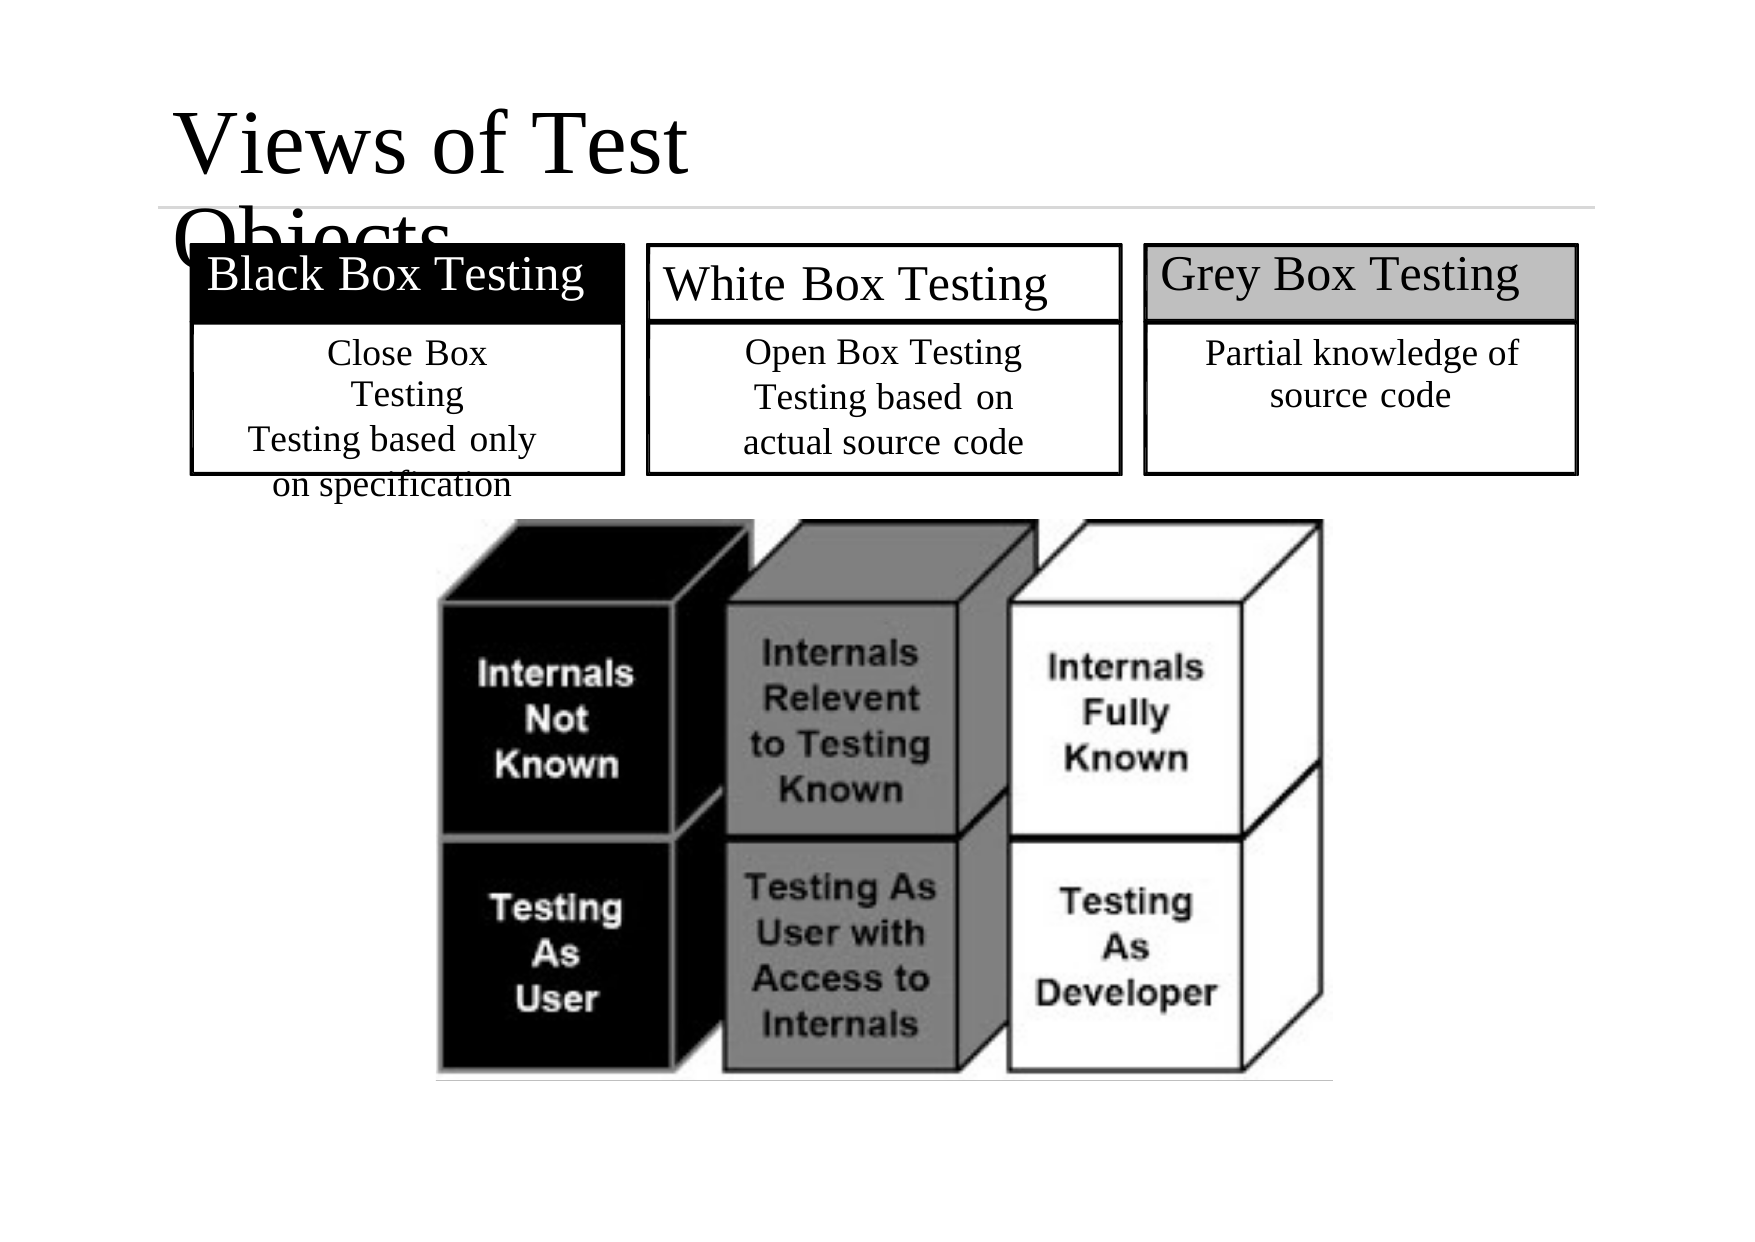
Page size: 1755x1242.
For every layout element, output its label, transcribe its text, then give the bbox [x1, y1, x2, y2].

text_box Grey Box Testing [1145, 245, 1577, 321]
text_box [1143, 320, 1579, 476]
text_box [1118, 320, 1123, 476]
text_box Close Box Testing Testing based only on specification [241, 332, 575, 465]
text_box [126, 620, 1627, 1183]
text_box Views of Test Objects [170, 96, 977, 184]
text_box [157, 184, 1596, 210]
text_box [1118, 243, 1123, 320]
text_box [646, 320, 1120, 476]
text_box Black Box Testing [191, 245, 624, 321]
text_box [435, 617, 1333, 1081]
text_box Partial knowledge of source code [1202, 332, 1522, 420]
text_box [435, 519, 1333, 617]
text_box [646, 243, 1120, 320]
text_box White Box Testing Open Box Testing Testing based on actual source code [660, 256, 1065, 465]
text_box [189, 320, 626, 476]
